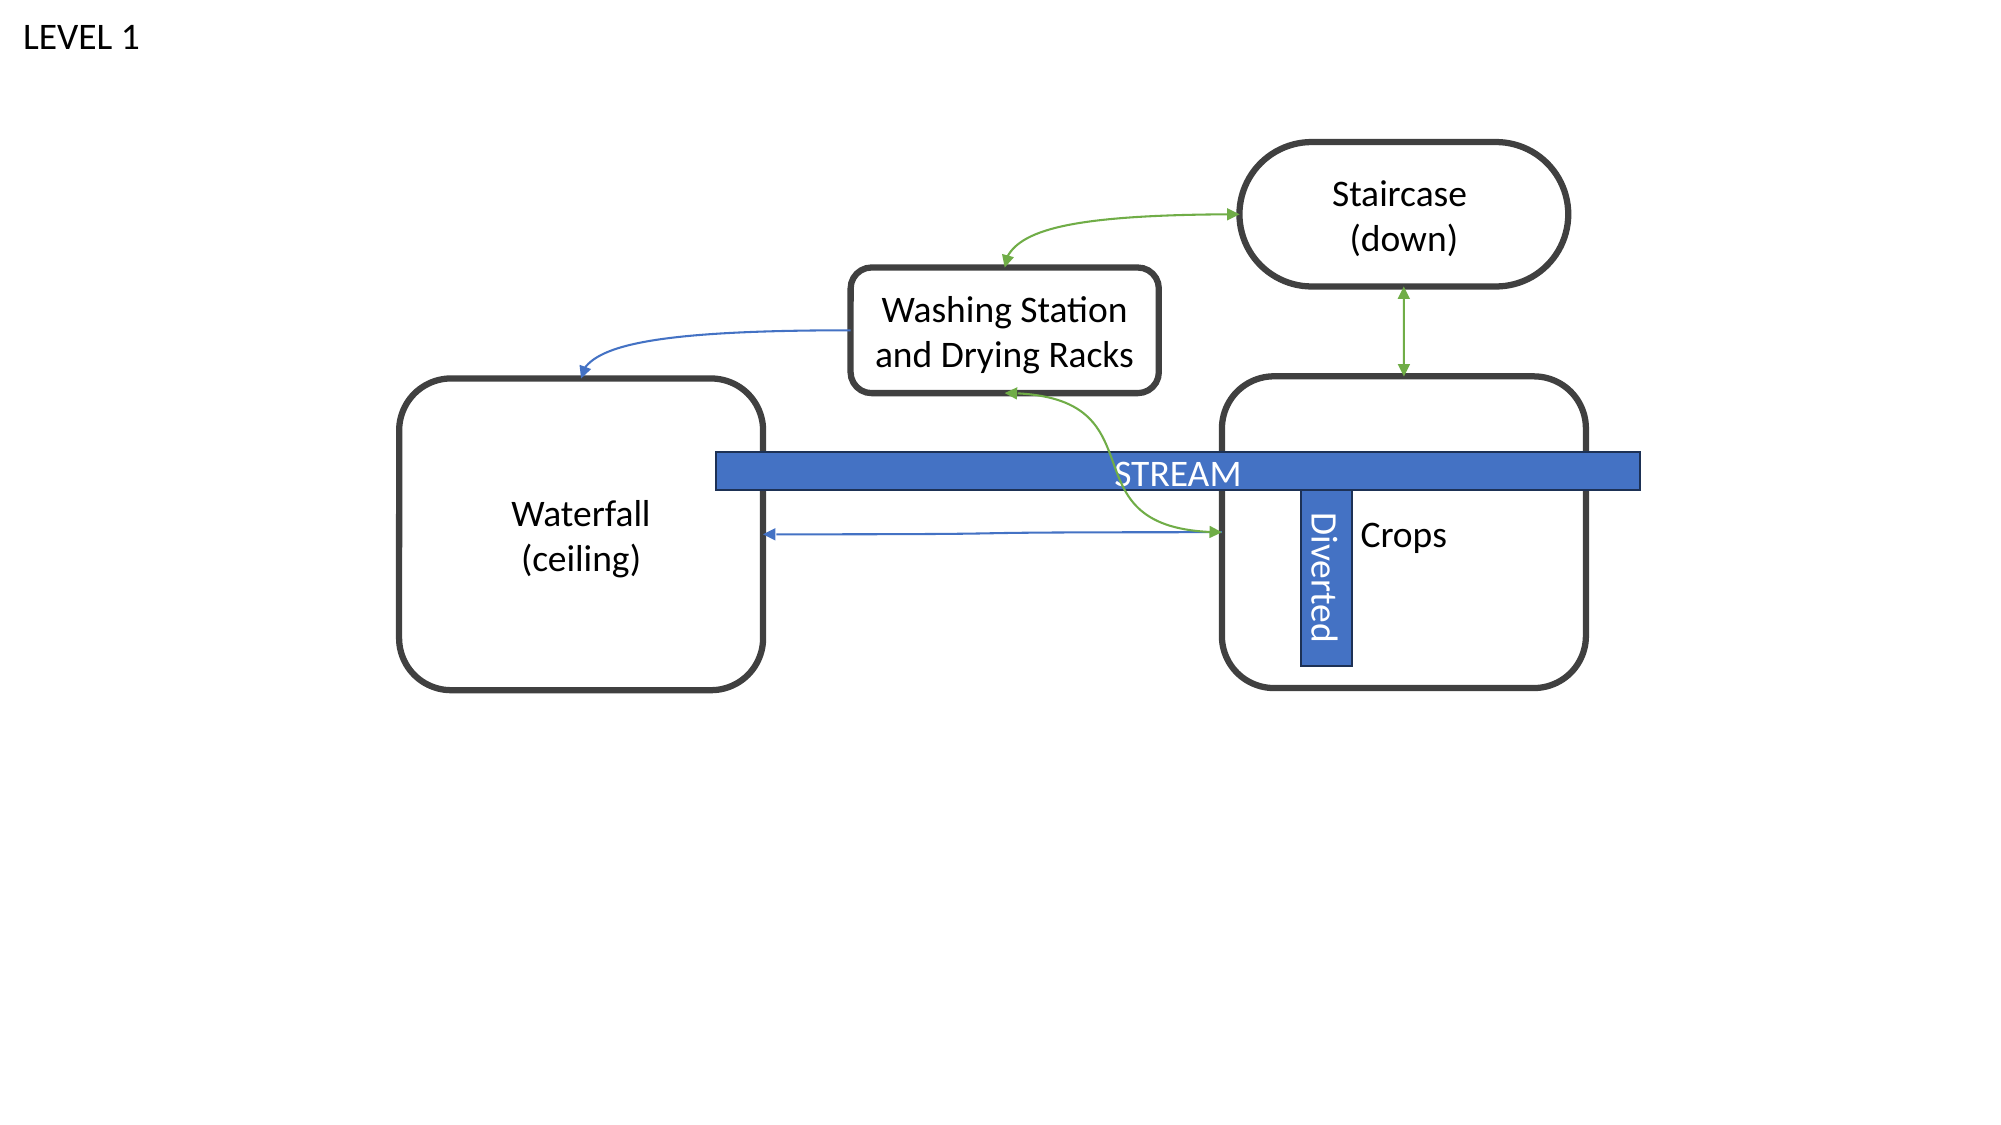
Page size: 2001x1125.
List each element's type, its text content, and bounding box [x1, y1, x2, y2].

text_box Washing Station and Drying Racks [849, 266, 1095, 395]
text_box Crops [1220, 491, 1587, 690]
text_box STREAM [1183, 451, 1641, 491]
text_box Waterfall (ceiling) [398, 377, 765, 692]
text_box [581, 330, 851, 379]
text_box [1095, 123, 1149, 354]
text_box LEVEL 1 [8, 4, 155, 65]
text_box Staircase (down) [1238, 140, 1570, 288]
text_box Diverted [1300, 489, 1353, 667]
text_box STREAM [715, 451, 1043, 491]
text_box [1043, 354, 1183, 572]
text_box Crops [1220, 375, 1587, 451]
text_box Washing Station and Drying Racks [1149, 269, 1160, 354]
